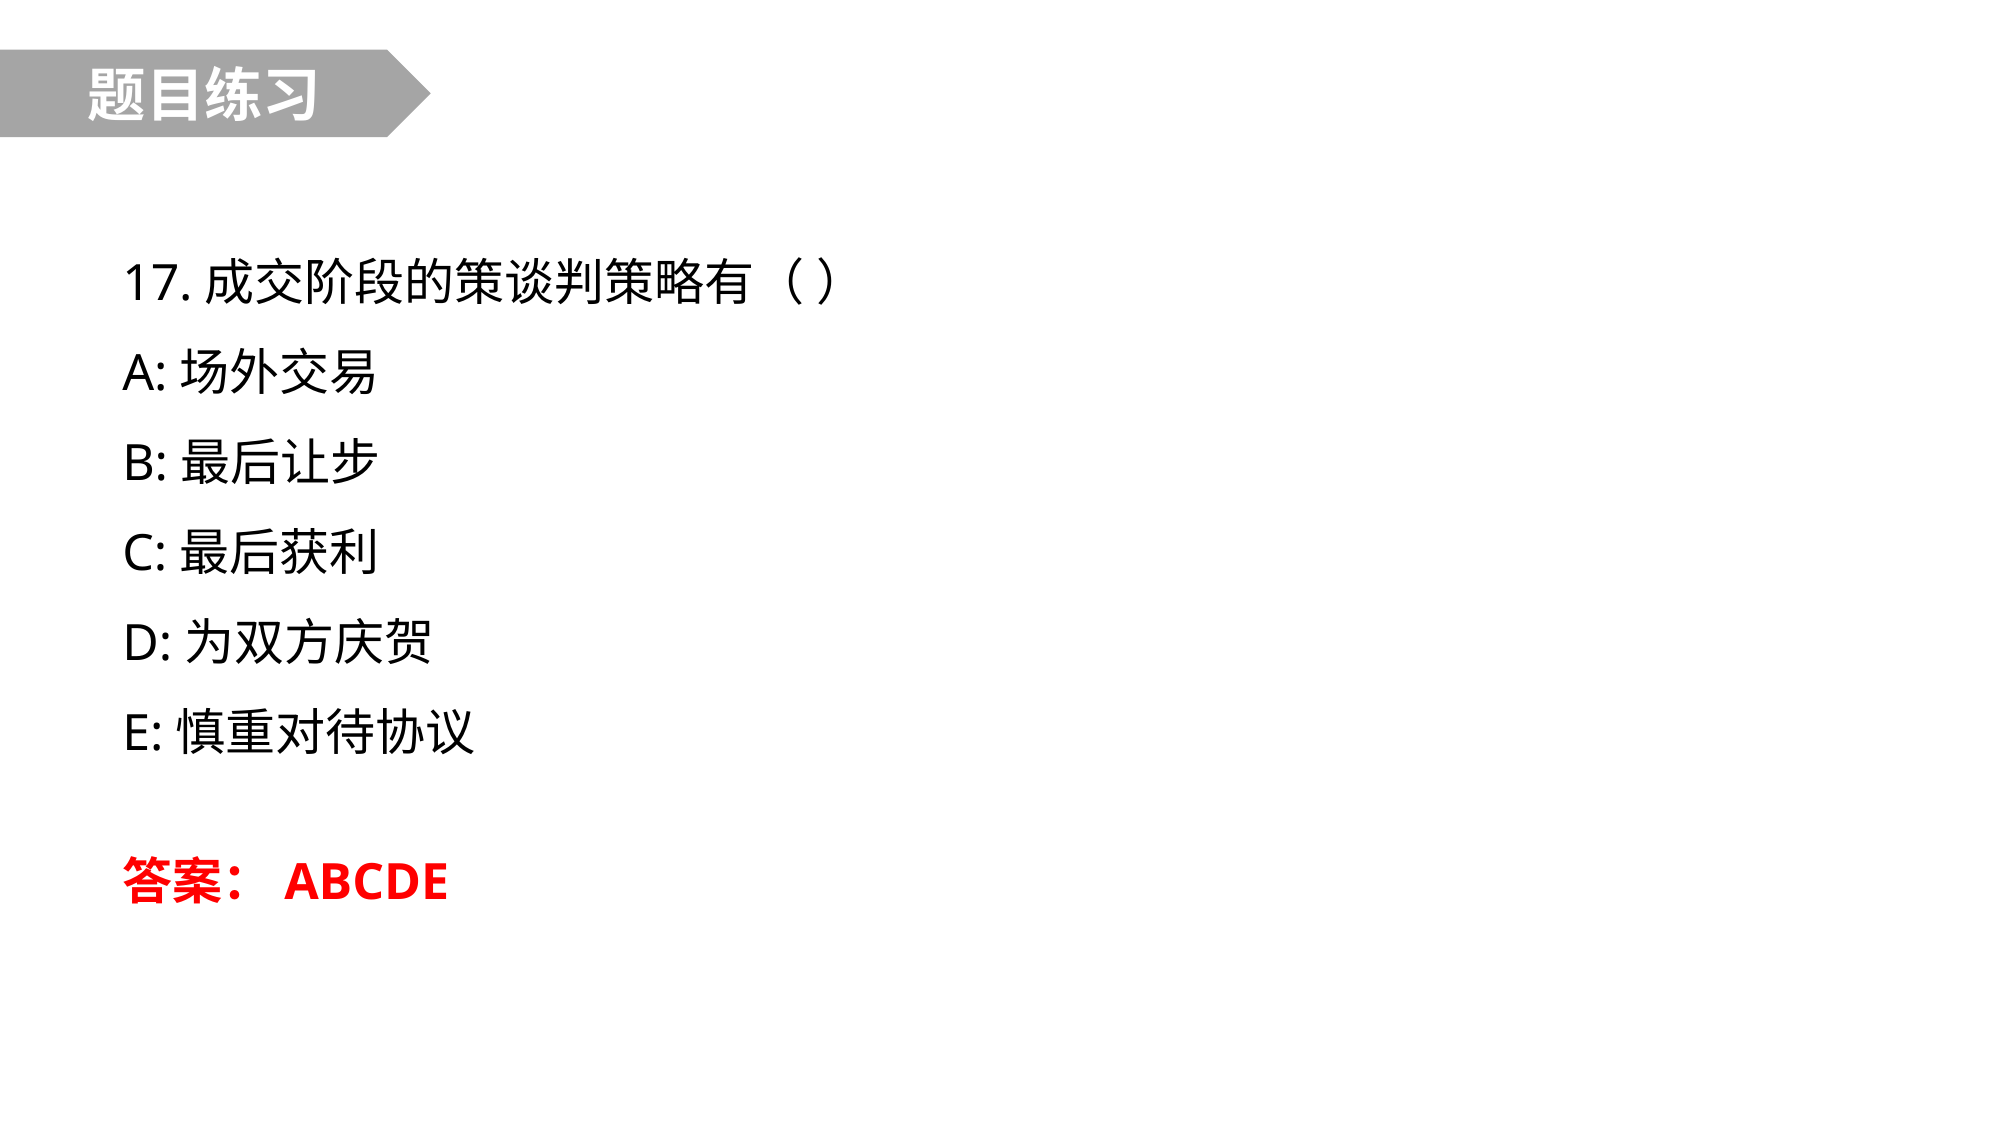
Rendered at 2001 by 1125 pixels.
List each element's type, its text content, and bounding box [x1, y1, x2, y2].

text_box 答案：ABCDE [107, 811, 1836, 917]
text_box 17.成交阶段的策谈判策略有（ ） A:场外交易 B:最后让步 C:最后获利 D:为双方庆贺 E:慎重对待协议 [107, 213, 1908, 768]
text_box 题目练习 [0, 48, 433, 139]
